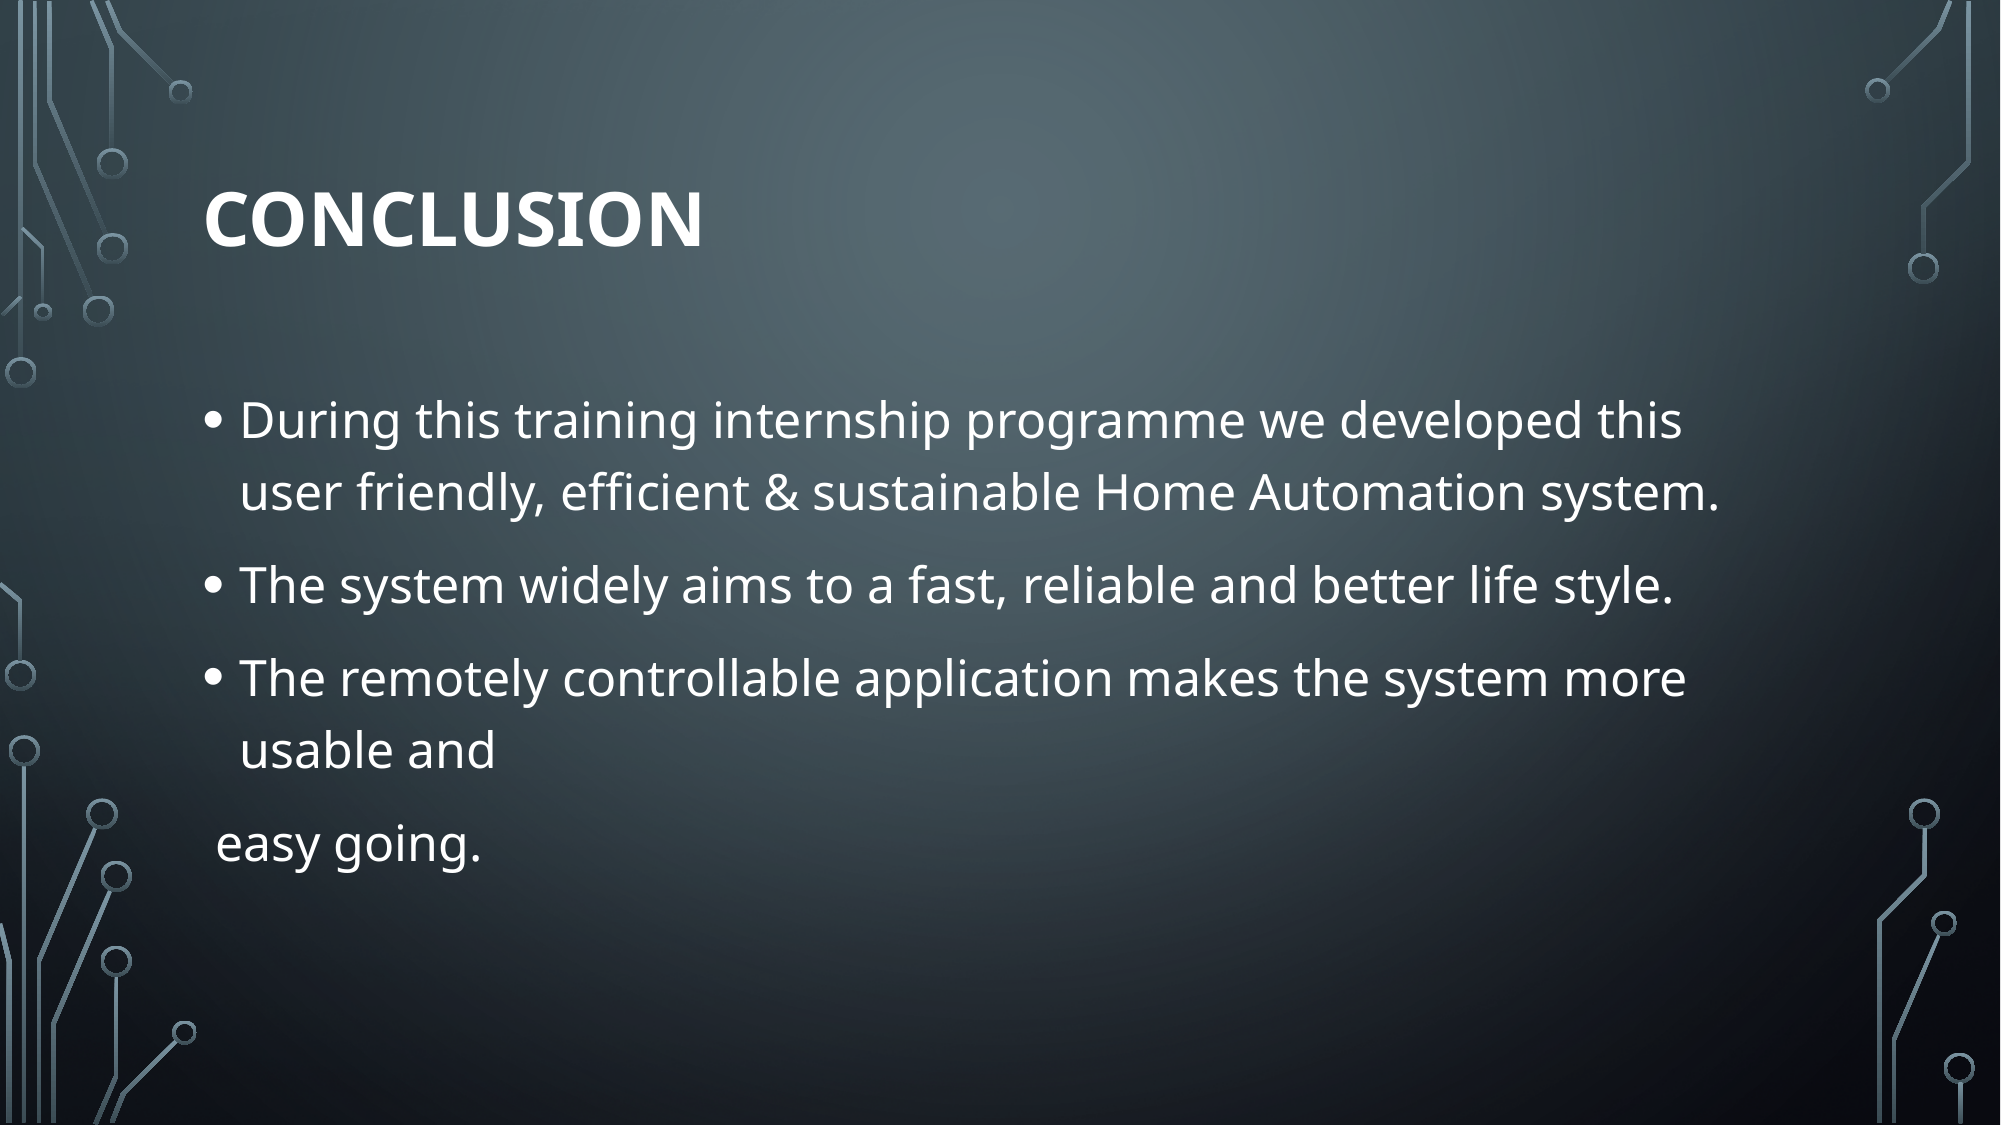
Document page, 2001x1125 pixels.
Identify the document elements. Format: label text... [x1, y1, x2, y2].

list During this training internship programme we developed this user friendly, efficient & sustainable Home Automation system. The system widely aims to a fast, reliable and better life style. The remotely controllable application makes the system more usable and easy going. [187, 369, 1813, 950]
title conclusion [187, 101, 1813, 344]
